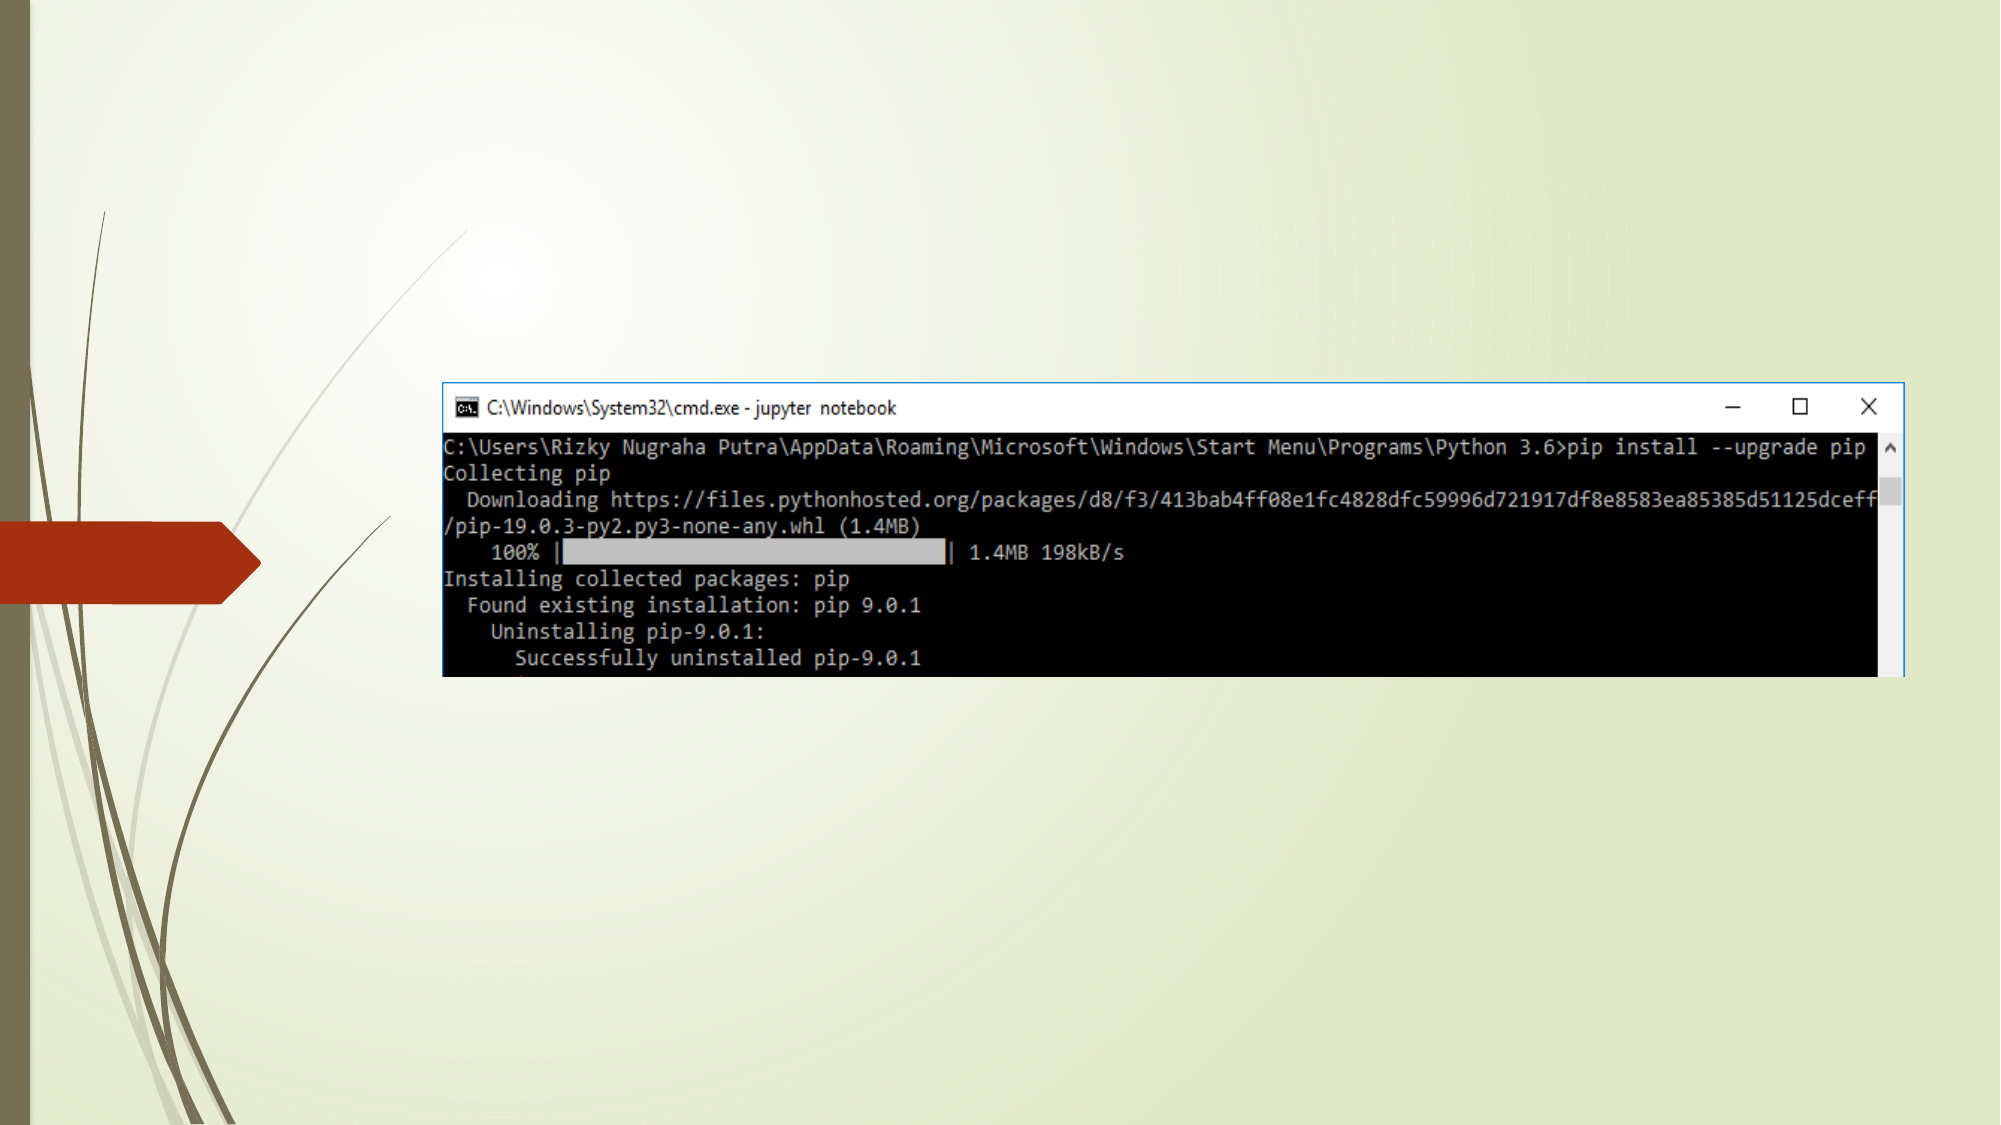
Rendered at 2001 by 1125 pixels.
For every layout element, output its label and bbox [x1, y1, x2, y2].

picture [441, 381, 1905, 678]
